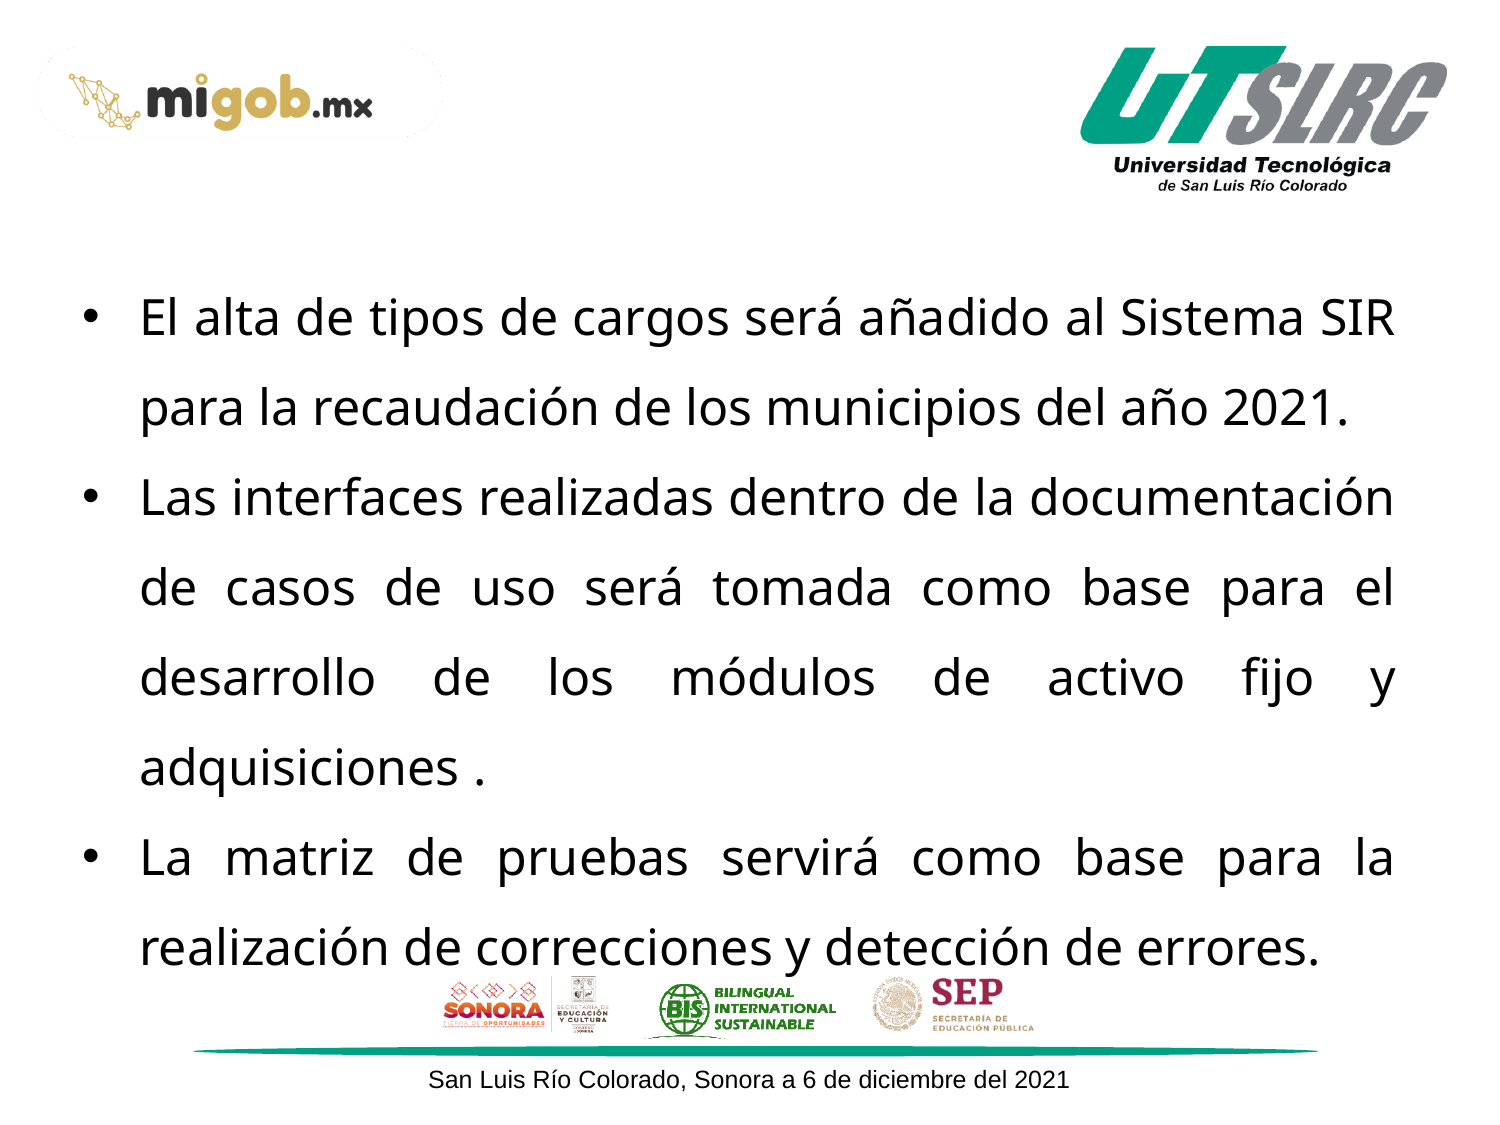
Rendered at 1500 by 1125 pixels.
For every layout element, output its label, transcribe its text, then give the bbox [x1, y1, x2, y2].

picture [872, 977, 1034, 1031]
text_box [188, 1045, 1323, 1056]
text_box San Luis Río Colorado, Sonora a 6 de diciembre del 2021 [163, 1056, 1337, 1102]
picture [1080, 46, 1447, 191]
text_box El alta de tipos de cargos será añadido al Sistema SIR para la recaudación de los municipios del año 2021. Las interfaces realizadas dentro de la documentación de casos de uso será tomada como base para el desarrollo de los módulos de activo fijo y adquisiciones . La matriz de pruebas servirá como base para la realización de correcciones y detección de errores. [67, 240, 1412, 885]
picture [36, 46, 443, 137]
picture [642, 982, 838, 1039]
picture [442, 973, 609, 1033]
